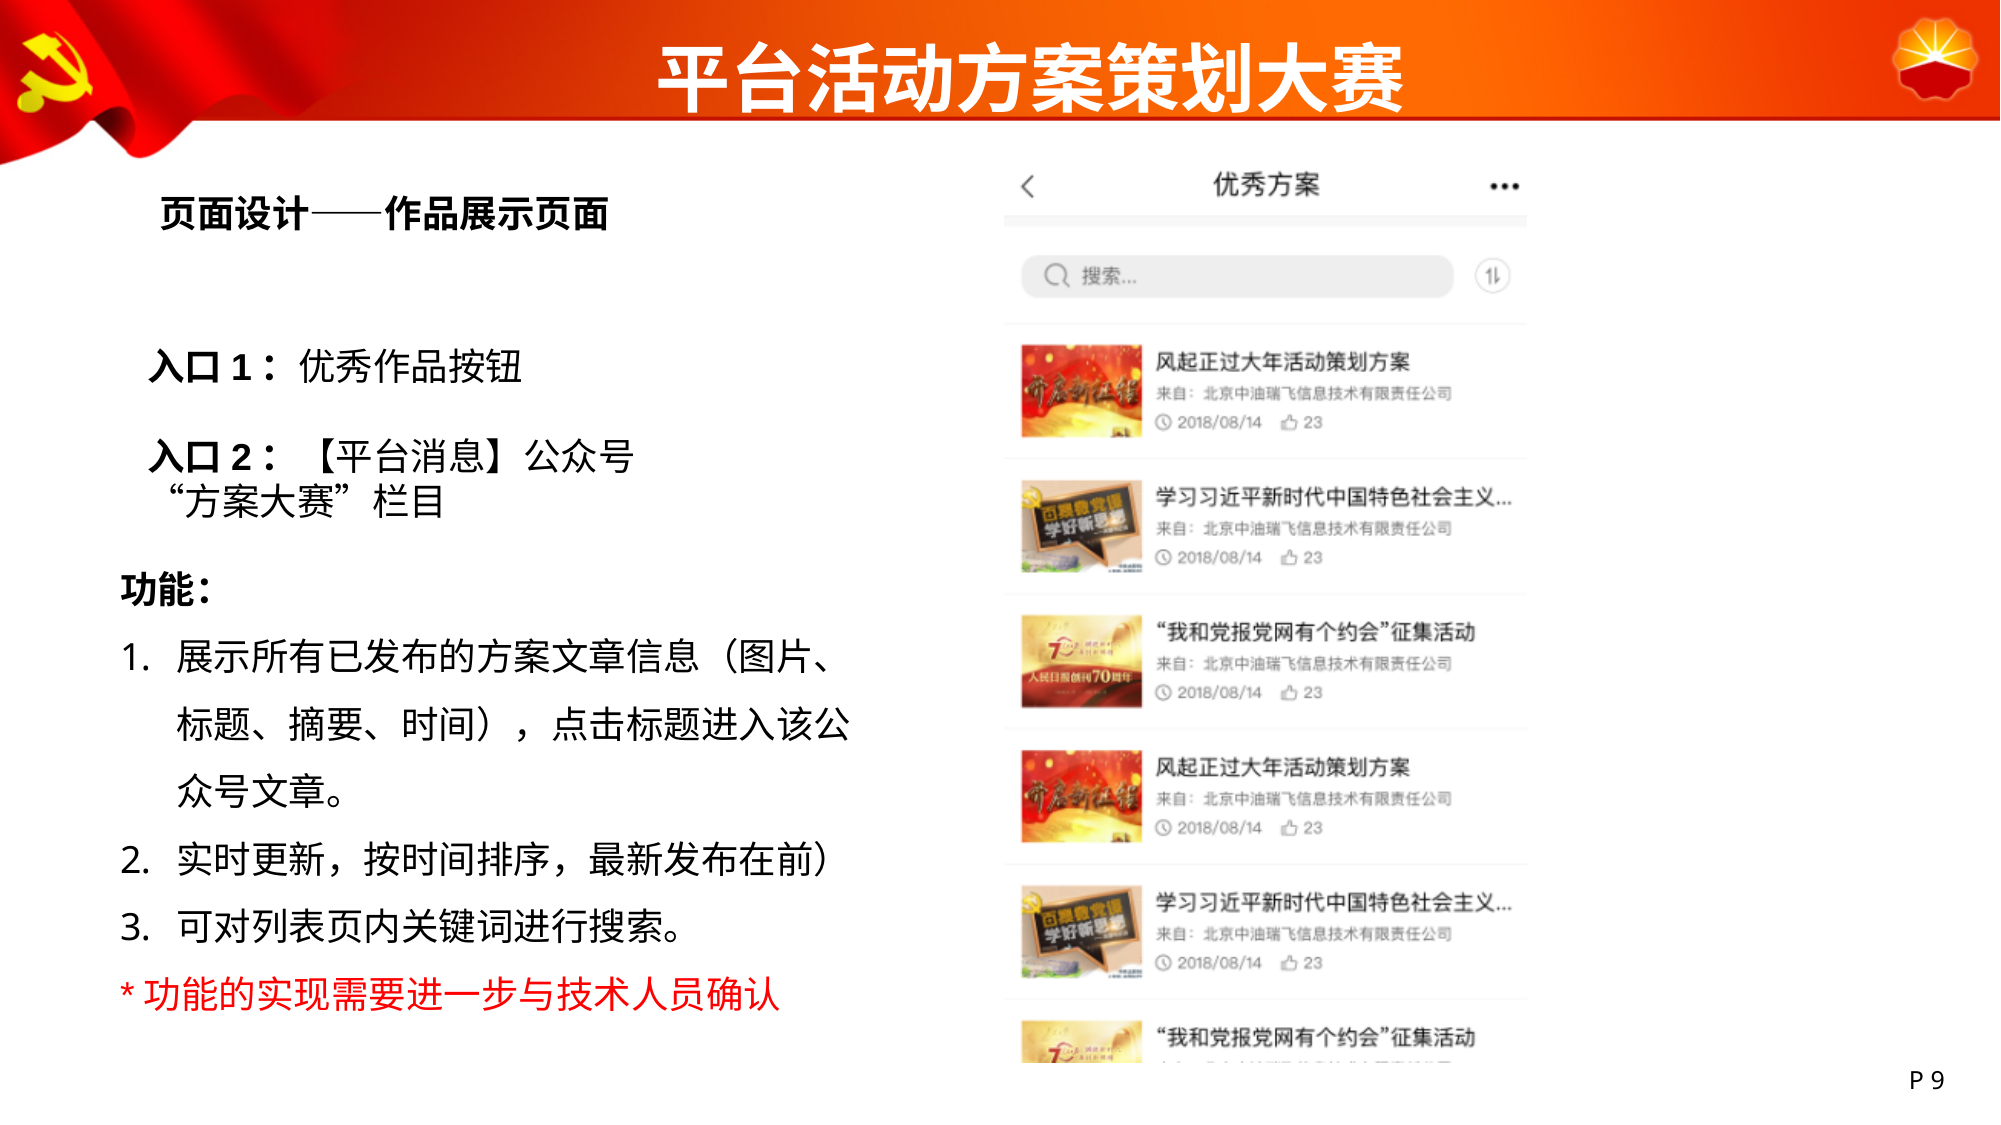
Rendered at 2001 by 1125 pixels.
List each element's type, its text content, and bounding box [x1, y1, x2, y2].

text_box 页面设计——作品展示页面 [145, 159, 625, 243]
text_box 功能： 展示所有已发布的方案文章信息（图片、标题、摘要、时间），点击标题进入该公众号文章。 实时更新，按时间排序，最新发布在前） 可对列表页内关键词进行搜索。 *功能的实现需要进一步与技术人员确认 [105, 558, 902, 1069]
picture [0, 0, 2000, 1125]
text_box 平台活动方案策划大赛 [168, 0, 1894, 197]
text_box 入口1：优秀作品按钮 入口2：【平台消息】公众号“方案大赛”栏目 [132, 335, 710, 531]
